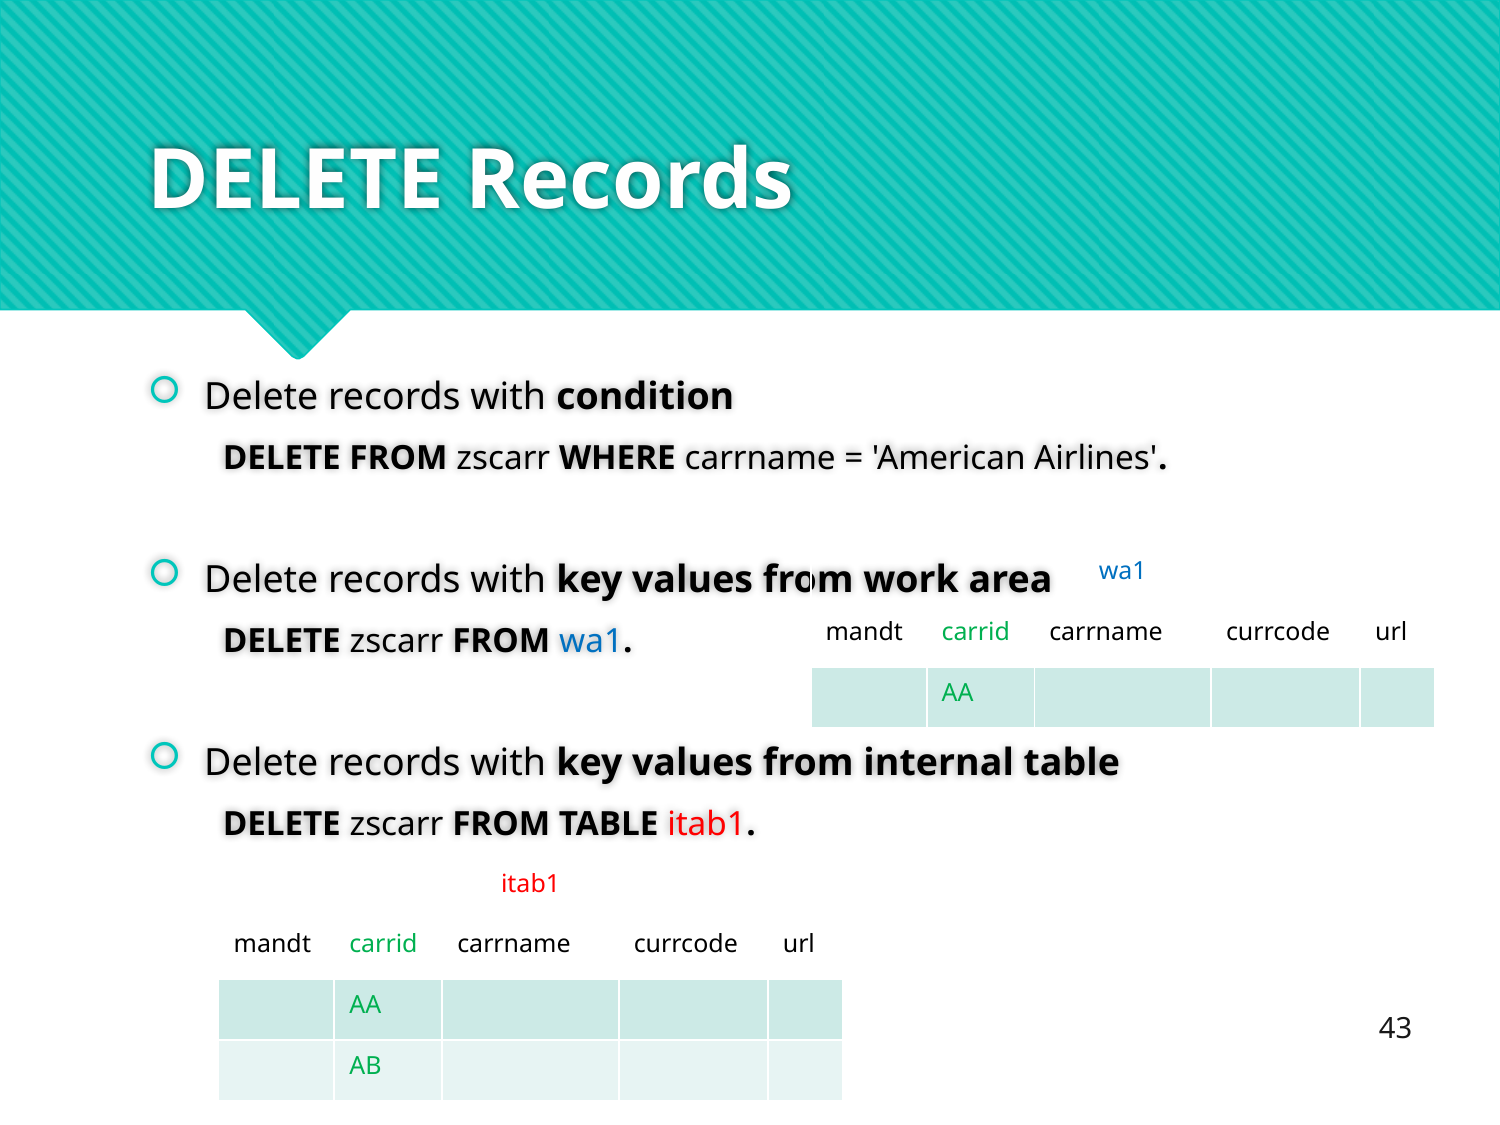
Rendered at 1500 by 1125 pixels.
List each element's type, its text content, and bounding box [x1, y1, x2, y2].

table_header wa1 [812, 546, 1434, 605]
table_cell [1212, 668, 1359, 727]
table_cell AA [928, 668, 1034, 727]
table_cell [1361, 668, 1434, 727]
table_cell carrid [335, 920, 441, 979]
table_cell AB [335, 1041, 441, 1100]
table_cell [443, 1041, 618, 1100]
table_cell [620, 980, 767, 1039]
table_cell [769, 1041, 842, 1100]
table_cell carrname [1035, 607, 1210, 666]
table_cell [769, 980, 842, 1039]
list Delete records with condition DELETE FROM zscarr WHERE carrname = 'American Airlines'. Delete records with key values from work area DELETE zscarr FROM wa1. Delete records with key values from internal table DELETE zscarr FROM TABLE itab1. [132, 364, 1368, 1051]
table_cell [1035, 668, 1210, 727]
table_cell carrid [928, 607, 1034, 666]
table_cell currcode [620, 920, 767, 979]
table_cell [443, 980, 618, 1039]
table_cell [219, 980, 333, 1039]
table_cell url [769, 920, 842, 979]
table_header itab1 [219, 859, 842, 918]
table_cell AA [335, 980, 441, 1039]
table_cell carrname [443, 920, 618, 979]
table_cell [219, 1041, 333, 1100]
slide_number 43 [1296, 970, 1428, 1051]
title DELETE Records [132, 73, 1368, 233]
table_cell [620, 1041, 767, 1100]
table_cell currcode [1212, 607, 1359, 666]
table_cell mandt [812, 607, 926, 666]
table_cell mandt [219, 920, 333, 979]
table_cell url [1361, 607, 1434, 666]
table_cell [812, 668, 926, 727]
